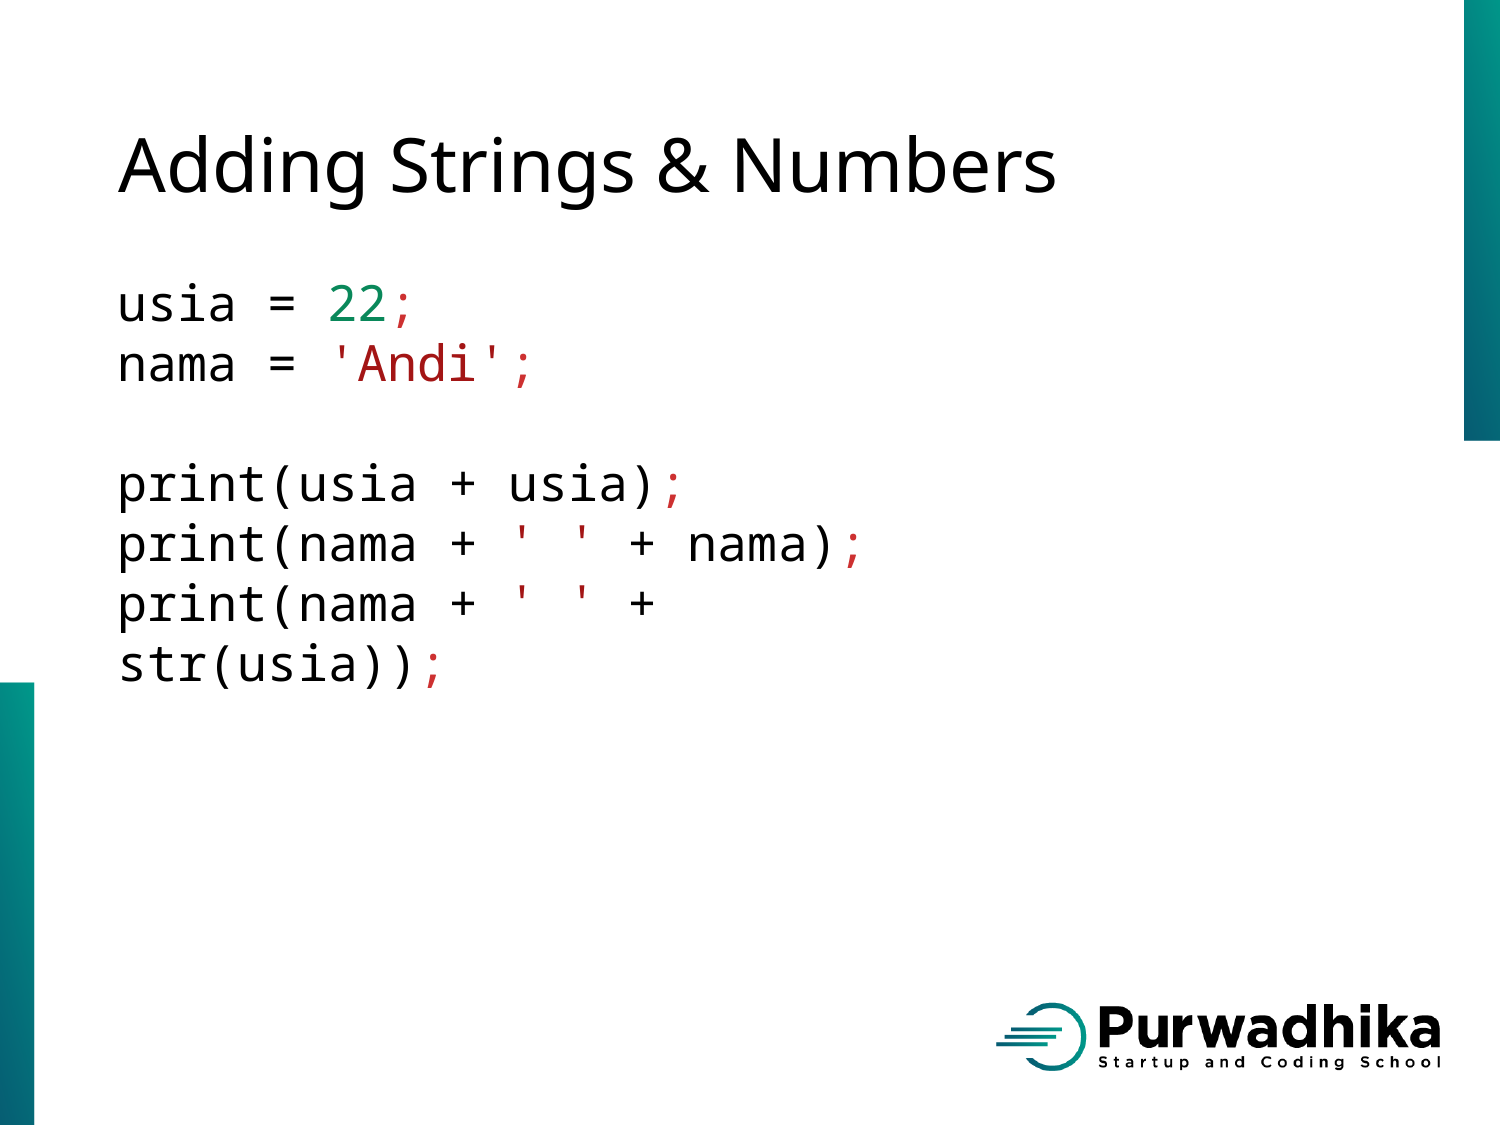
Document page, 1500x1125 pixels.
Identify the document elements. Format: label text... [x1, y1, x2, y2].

picture [0, 0, 1500, 1125]
text_box usia = 22; nama = 'Andi'; print(usia + usia); print(nama + ' ' + nama); print(nama + ' ' + str(usia)); [103, 263, 1025, 699]
title Adding Strings & Numbers [103, 59, 1397, 278]
